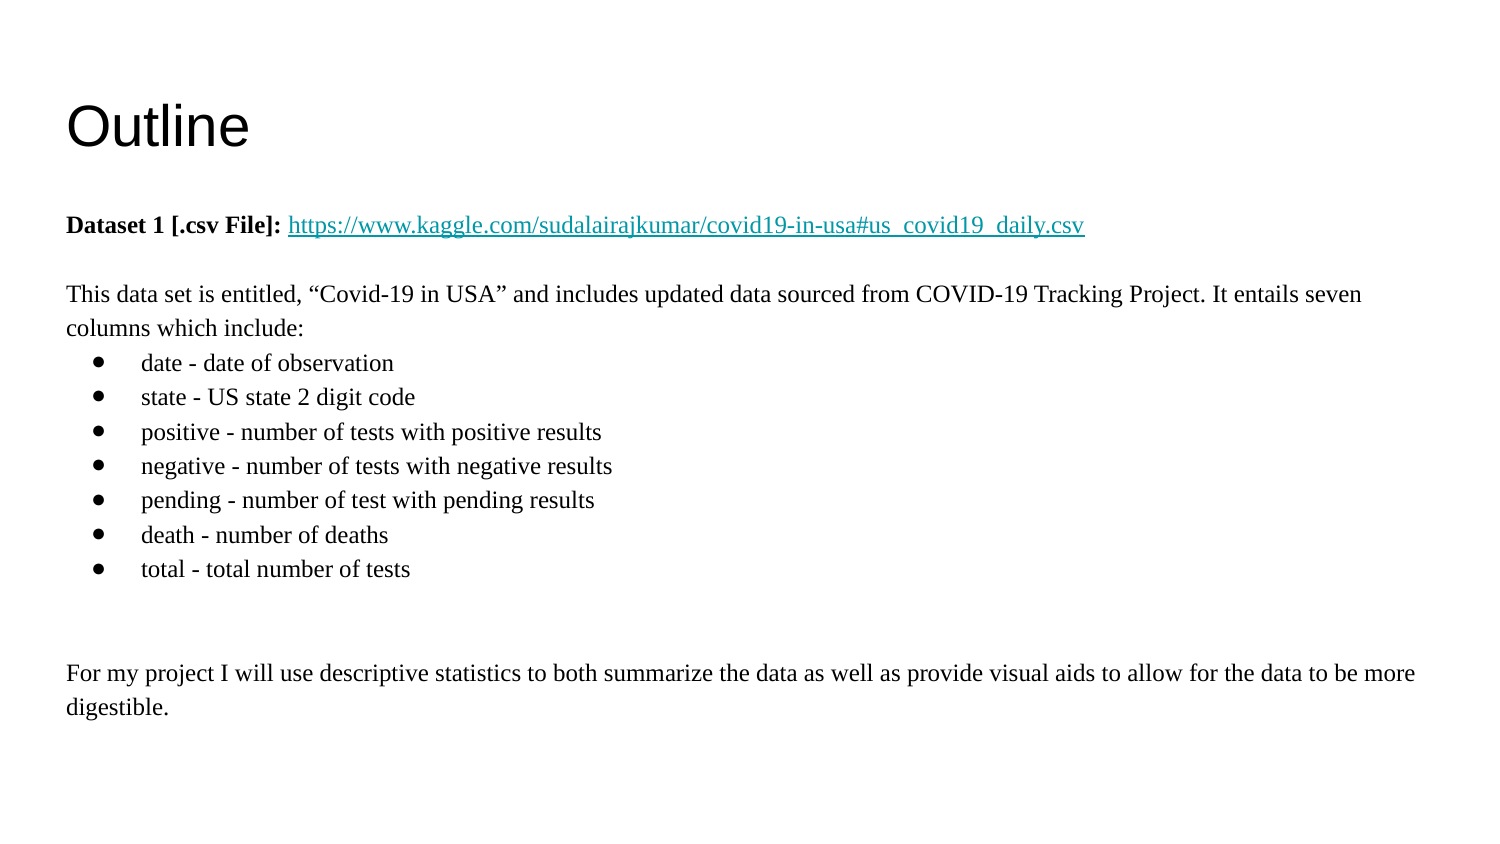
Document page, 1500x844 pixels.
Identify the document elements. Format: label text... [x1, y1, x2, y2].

list Dataset 1 [.csv File]: https://www.kaggle.com/sudalairajkumar/covid19-in-usa#us_covid19_daily.csv This data set is entitled, “Covid-19 in USA” and includes updated data sourced from COVID-19 Tracking Project. It entails seven columns which include: date - date of observation state - US state 2 digit code positive - number of tests with positive results negative - number of tests with negative results pending - number of test with pending results death - number of deaths total - total number of tests For my project I will use descriptive statistics to both summarize the data as well as provide visual aids to allow for the data to be more digestible. [51, 189, 1449, 750]
title Outline [51, 72, 1449, 167]
